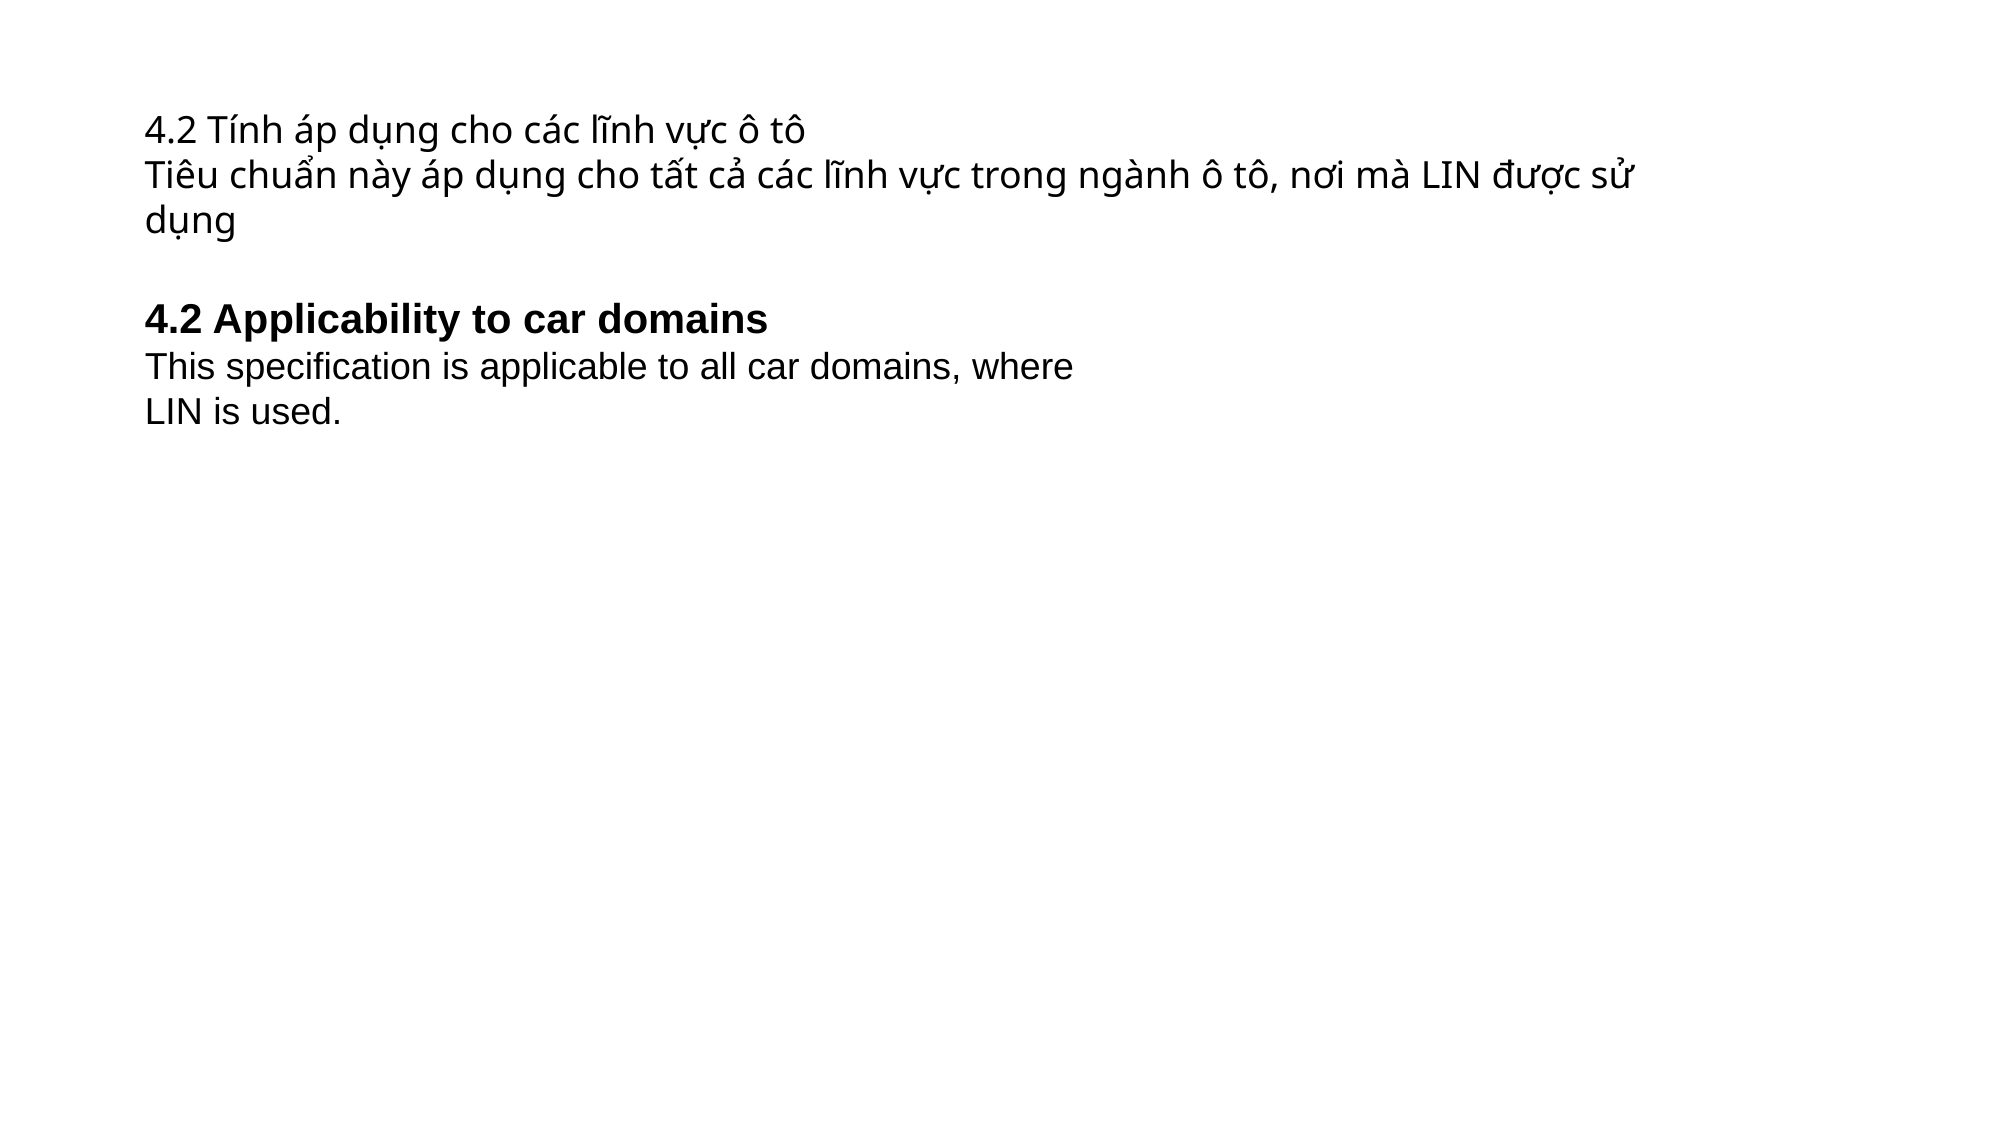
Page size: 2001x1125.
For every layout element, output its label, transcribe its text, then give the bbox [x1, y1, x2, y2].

text_box 4.2 Applicability to car domains This specification is applicable to all car domains, where LIN is used. [129, 284, 1130, 485]
text_box 4.2 Tính áp dụng cho các lĩnh vực ô tô Tiêu chuẩn này áp dụng cho tất cả các lĩnh vực trong ngành ô tô, nơi mà LIN được sử dụng [129, 98, 1747, 249]
